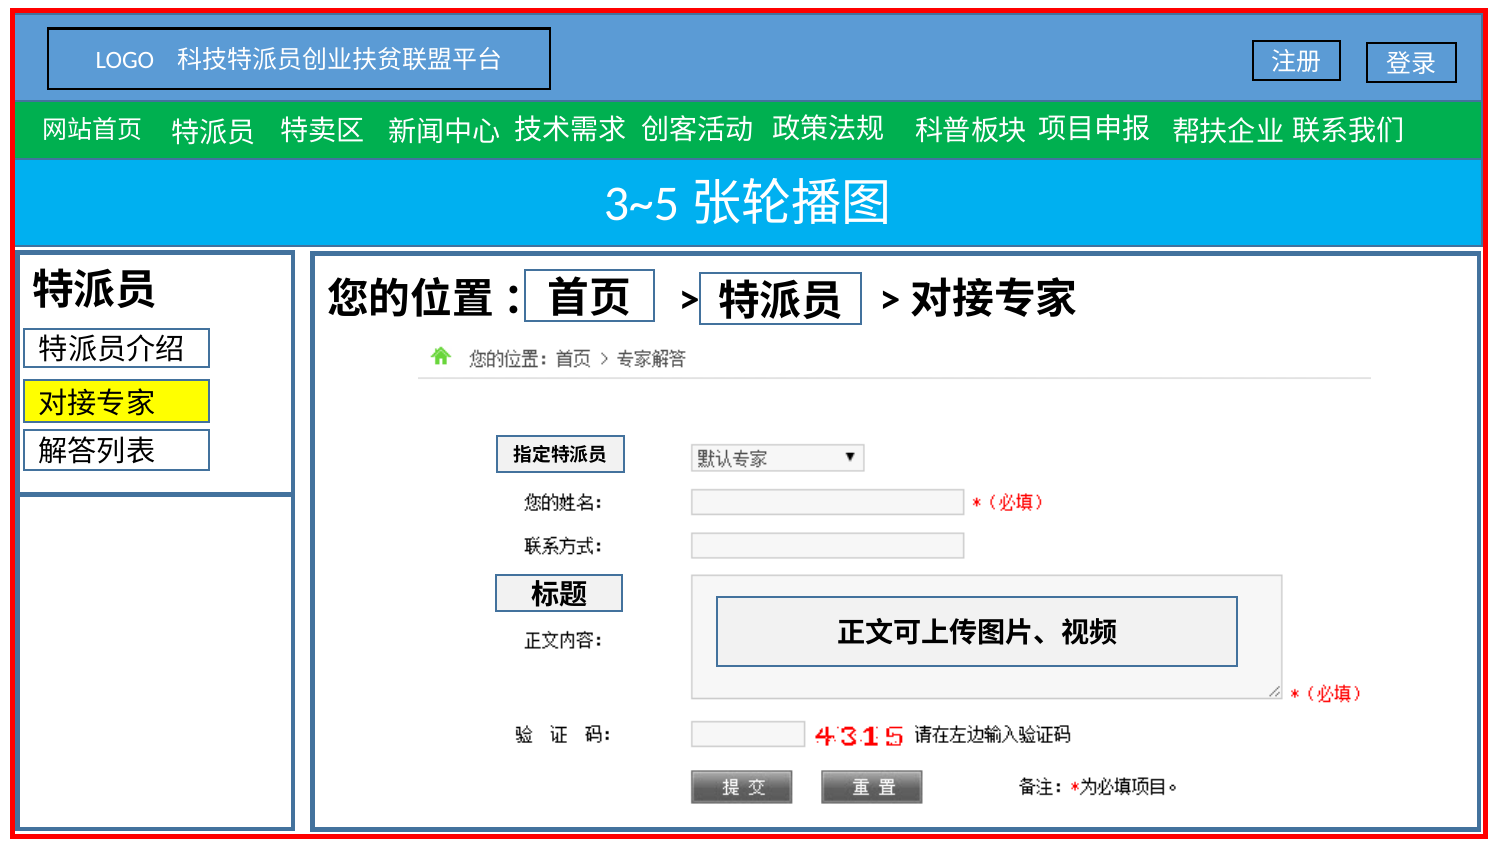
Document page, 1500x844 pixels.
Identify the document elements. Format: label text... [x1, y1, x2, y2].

text_box 特派员 [153, 107, 274, 155]
text_box 注册 [1252, 40, 1341, 81]
text_box 帮扶企业 [1154, 106, 1303, 154]
text_box 解答列表 [23, 429, 210, 471]
text_box 首页 [524, 269, 655, 322]
text_box 您的位置 ： > >对接专家 @ [311, 252, 1480, 830]
text_box 特派员 [16, 252, 294, 493]
text_box 登录 [1366, 42, 1457, 83]
text_box 联系我们 [1274, 104, 1423, 153]
text_box 创客活动 [623, 104, 772, 153]
text_box 政策法规 [754, 103, 903, 151]
text_box 特派员 [699, 272, 862, 325]
text_box 特卖区 [263, 105, 383, 154]
picture [418, 337, 1371, 814]
text_box 新闻中心 [370, 106, 519, 154]
text_box 科普板块 [896, 104, 1045, 153]
text_box [11, 10, 1487, 838]
text_box 对接专家 [23, 379, 210, 423]
text_box [16, 493, 294, 830]
text_box 特派员介绍 [23, 328, 210, 368]
text_box 项目申报 [1020, 103, 1169, 152]
text_box 技术需求 [496, 104, 623, 152]
